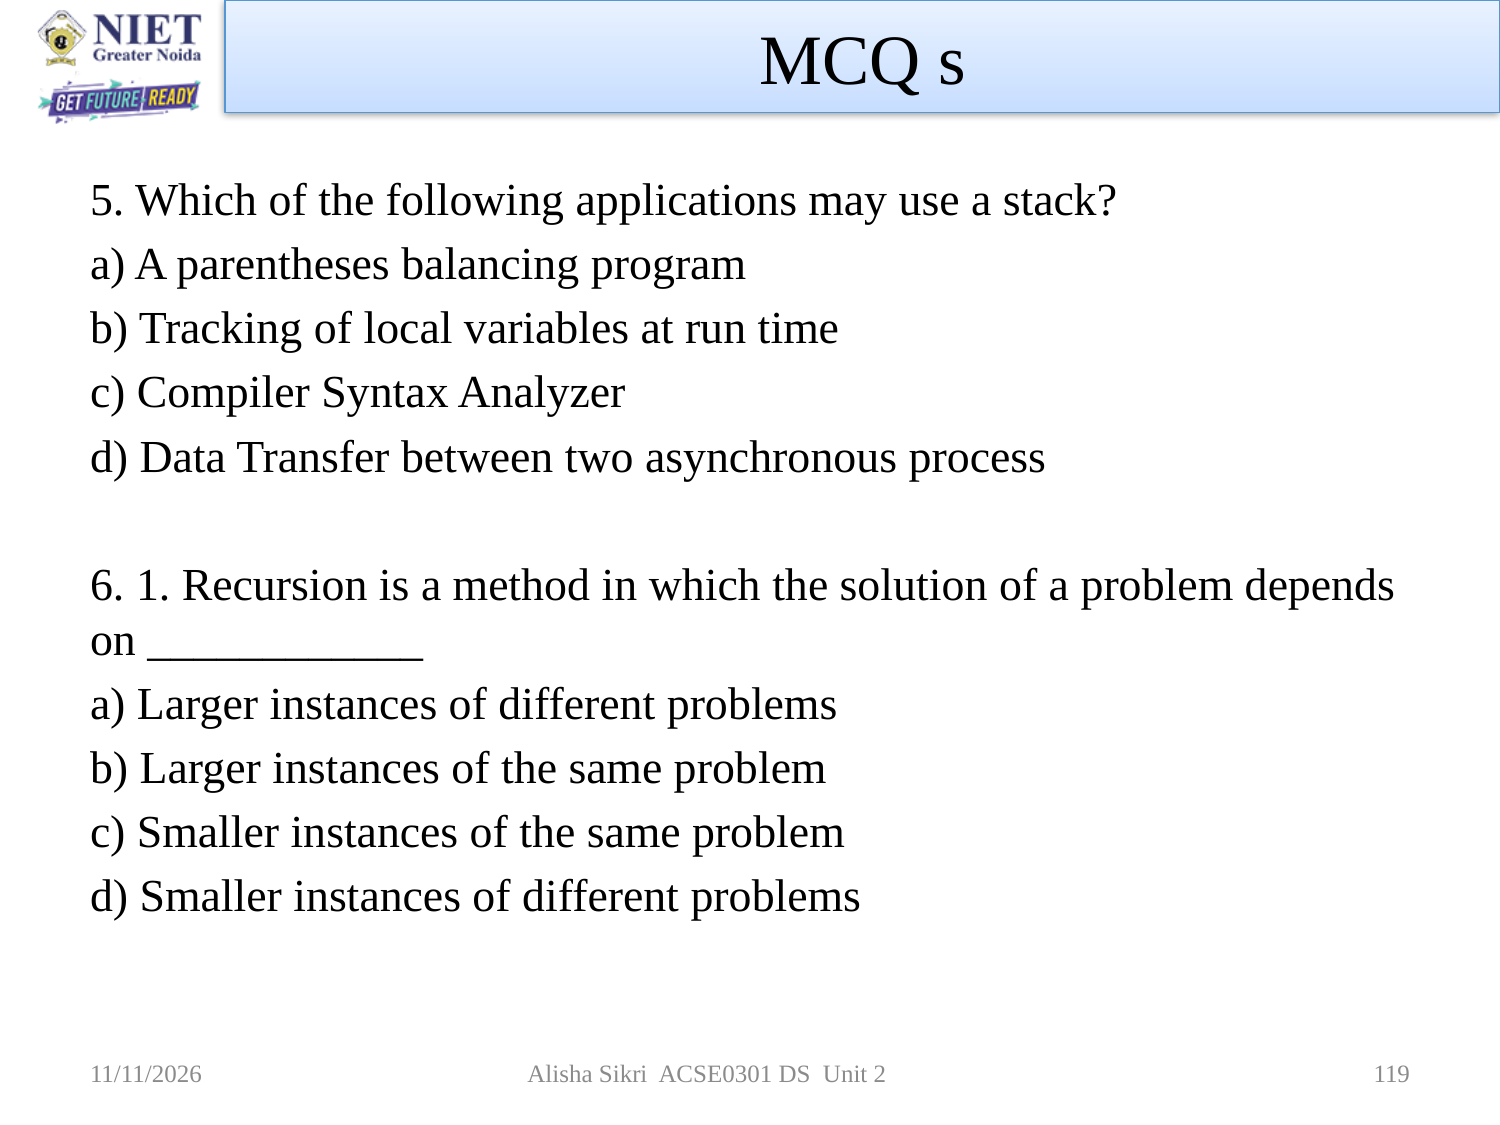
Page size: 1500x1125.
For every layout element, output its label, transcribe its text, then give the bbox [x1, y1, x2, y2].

text_box MCQ s [238, 0, 1500, 113]
footer Alisha Sikri ACSE0301 DS Unit 2 [512, 1042, 988, 1103]
list 5. Which of the following applications may use a stack? a) A parentheses balancing program b) Tracking of local variables at run time c) Compiler Syntax Analyzer d) Data Transfer between two asynchronous process 6. 1. Recursion is a method in which the solution of a problem depends on ____________ a) Larger instances of different problems b) Larger instances of the same problem c) Smaller instances of the same problem d) Smaller instances of different problems [75, 162, 1425, 1005]
picture [0, 0, 238, 135]
slide_number 119 [1074, 1042, 1425, 1103]
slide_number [75, 1042, 425, 1103]
